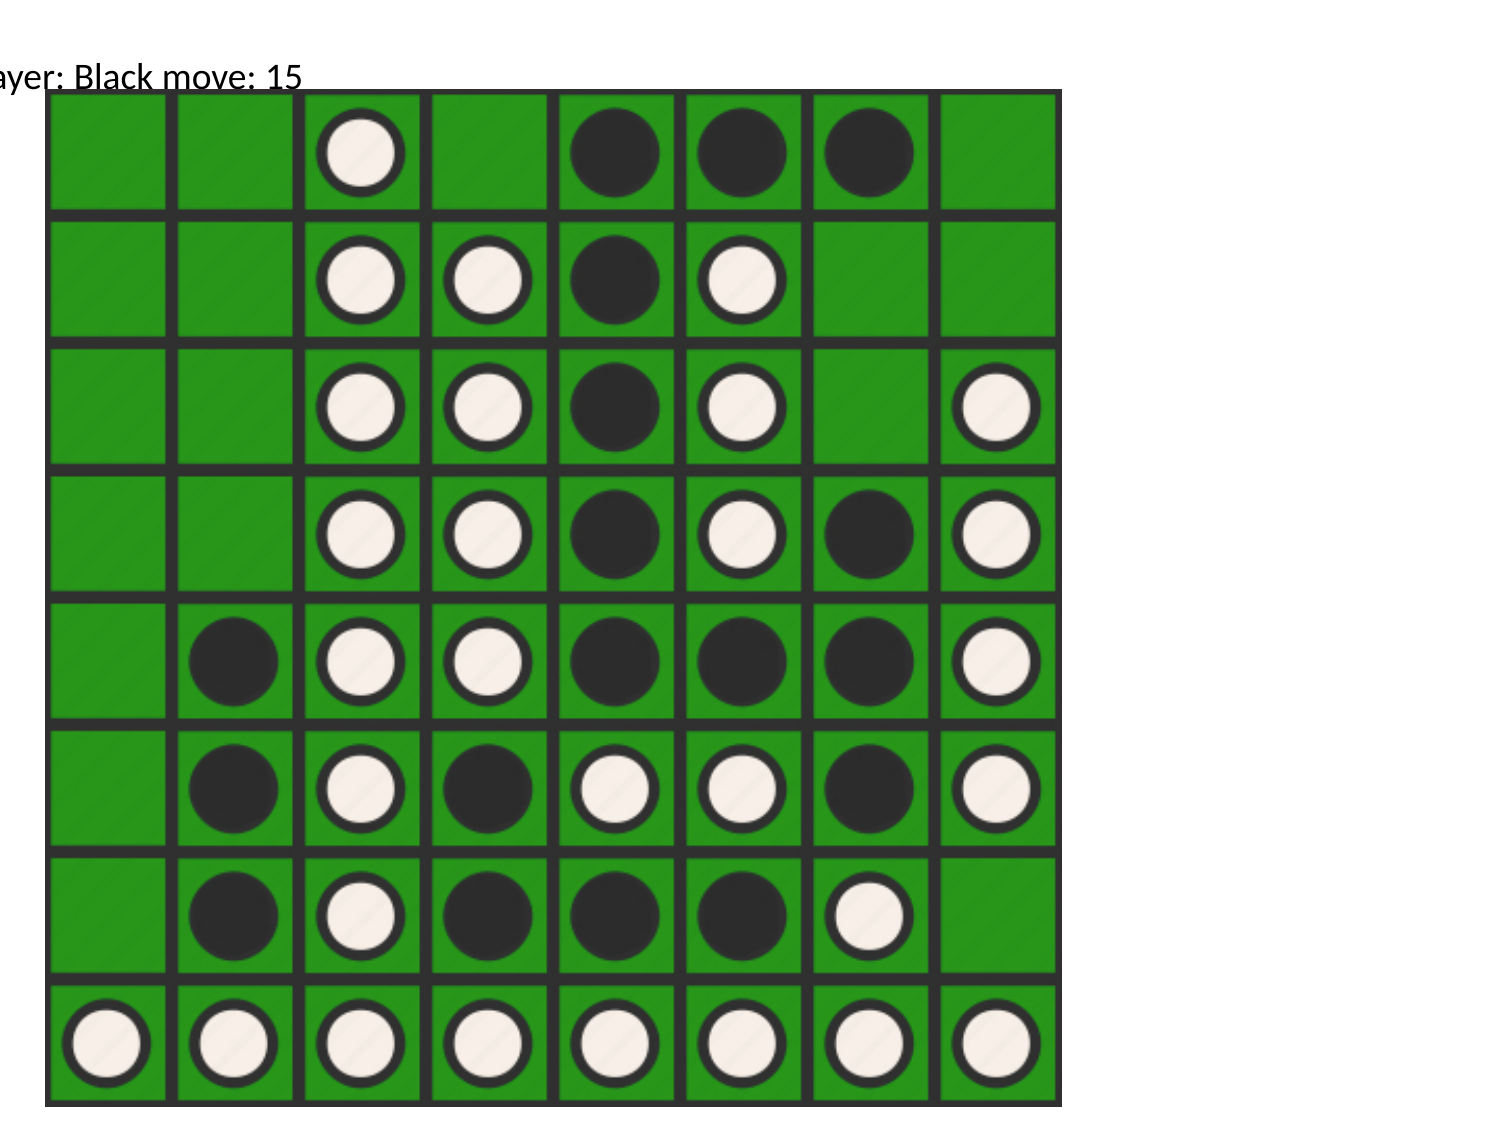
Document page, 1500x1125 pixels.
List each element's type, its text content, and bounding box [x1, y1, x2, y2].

picture [44, 89, 1062, 1107]
text_box turn: 43 player: Black move: 15 [0, 44, 319, 105]
